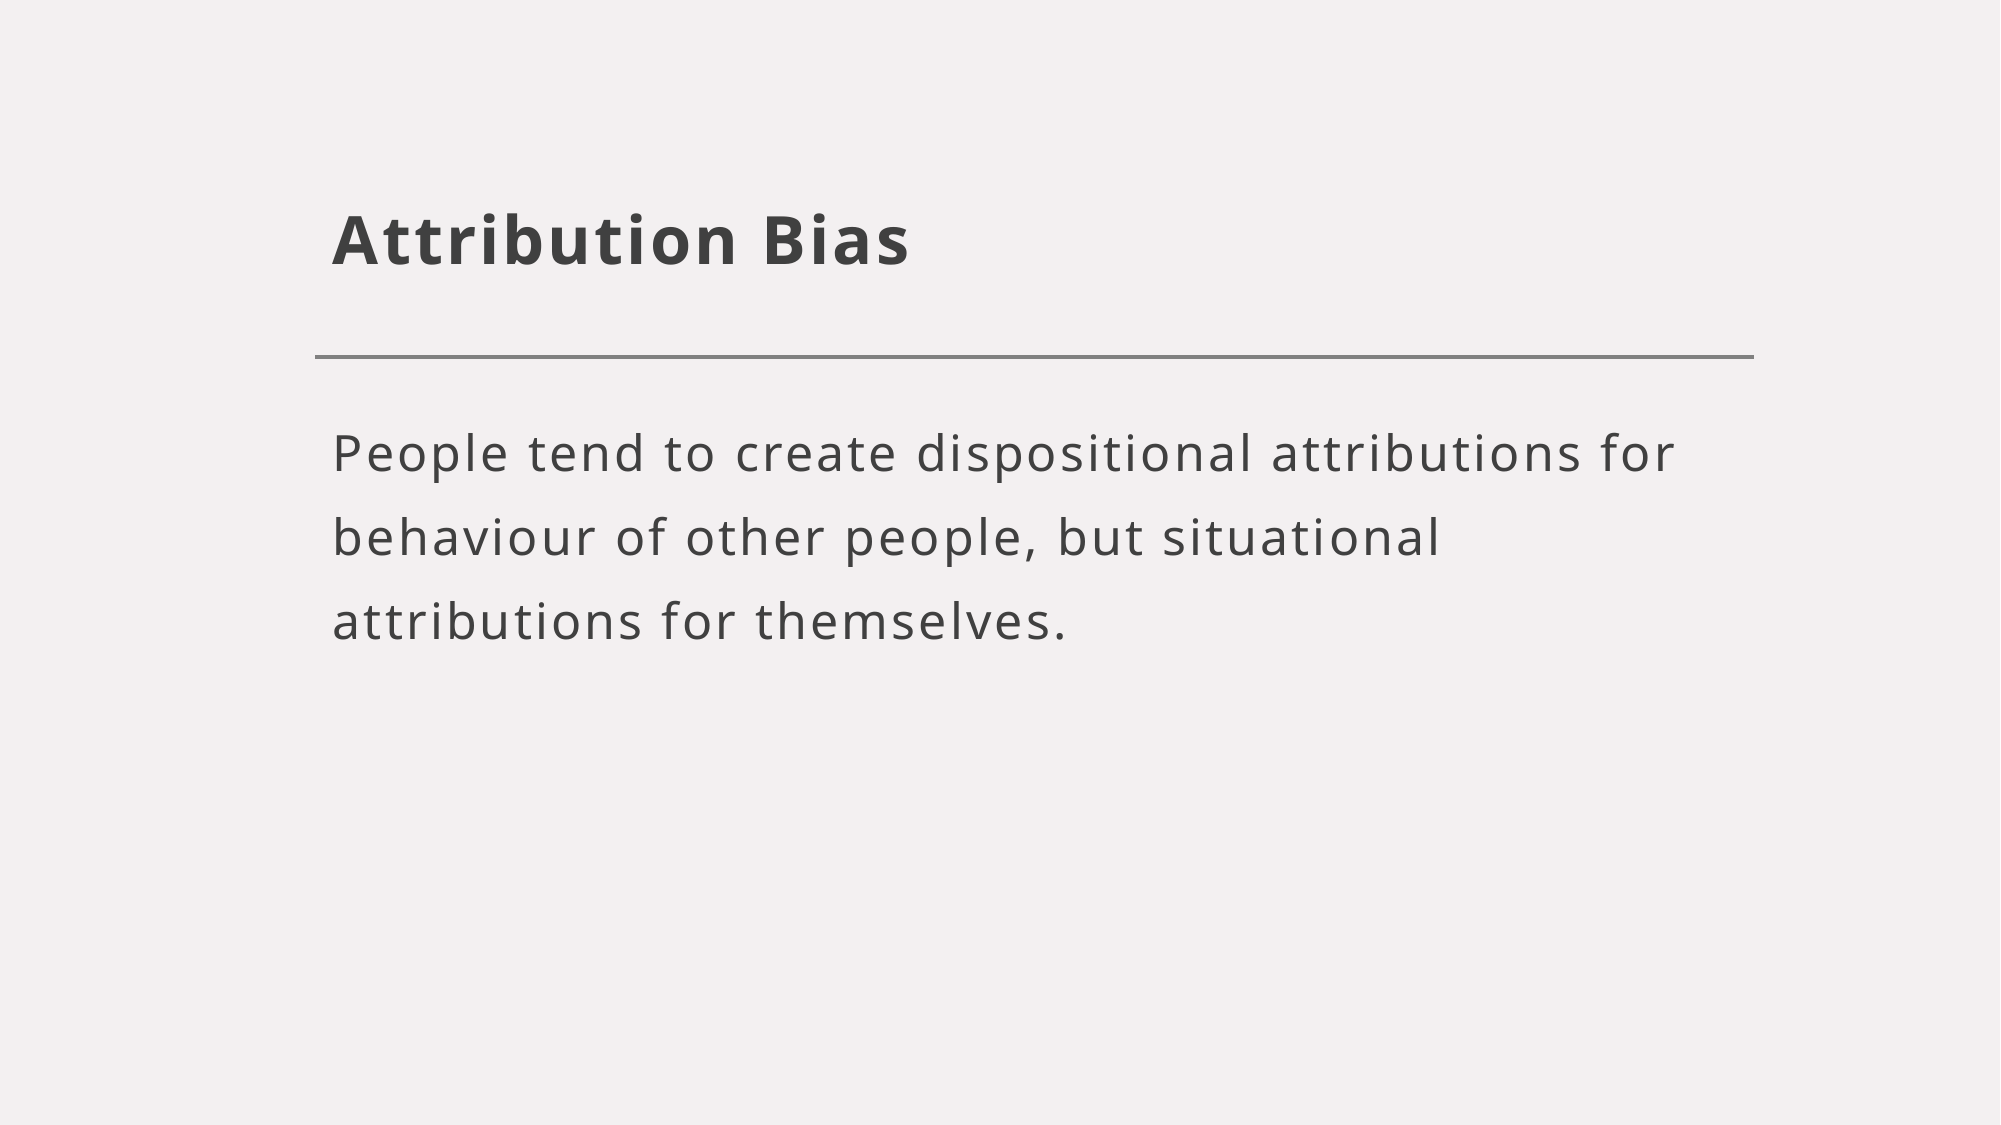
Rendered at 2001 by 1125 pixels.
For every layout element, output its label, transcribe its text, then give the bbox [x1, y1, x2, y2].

title Attribution Bias [315, 72, 1754, 294]
list People tend to create dispositional attributions for behaviour of other people, but situational attributions for themselves. [315, 379, 1754, 979]
